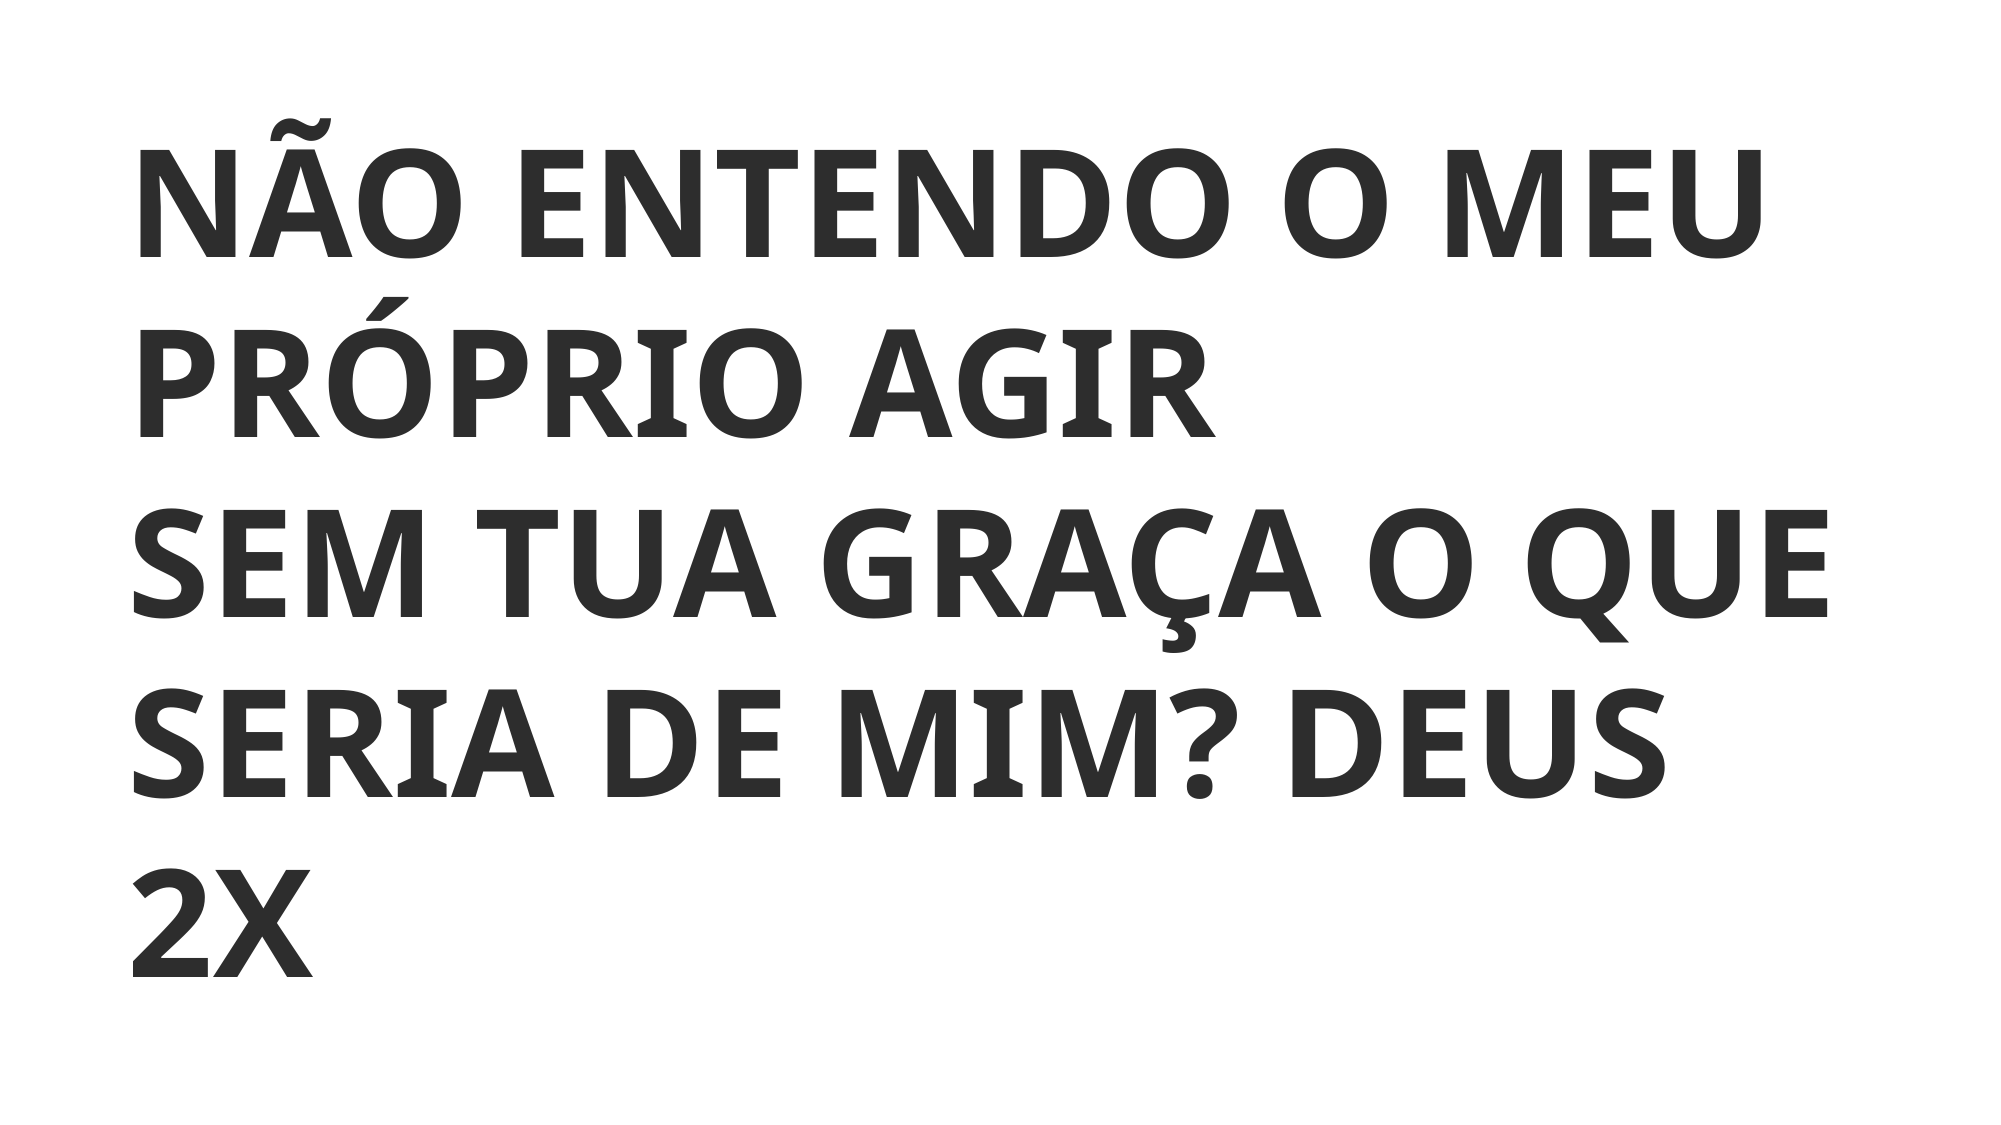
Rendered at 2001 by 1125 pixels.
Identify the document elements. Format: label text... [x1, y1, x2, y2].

text_box NÃO ENTENDO O MEU PRÓPRIO AGIR SEM TUA GRAÇA O QUE SERIA DE MIM? DEUS 2X [112, 100, 1861, 1016]
